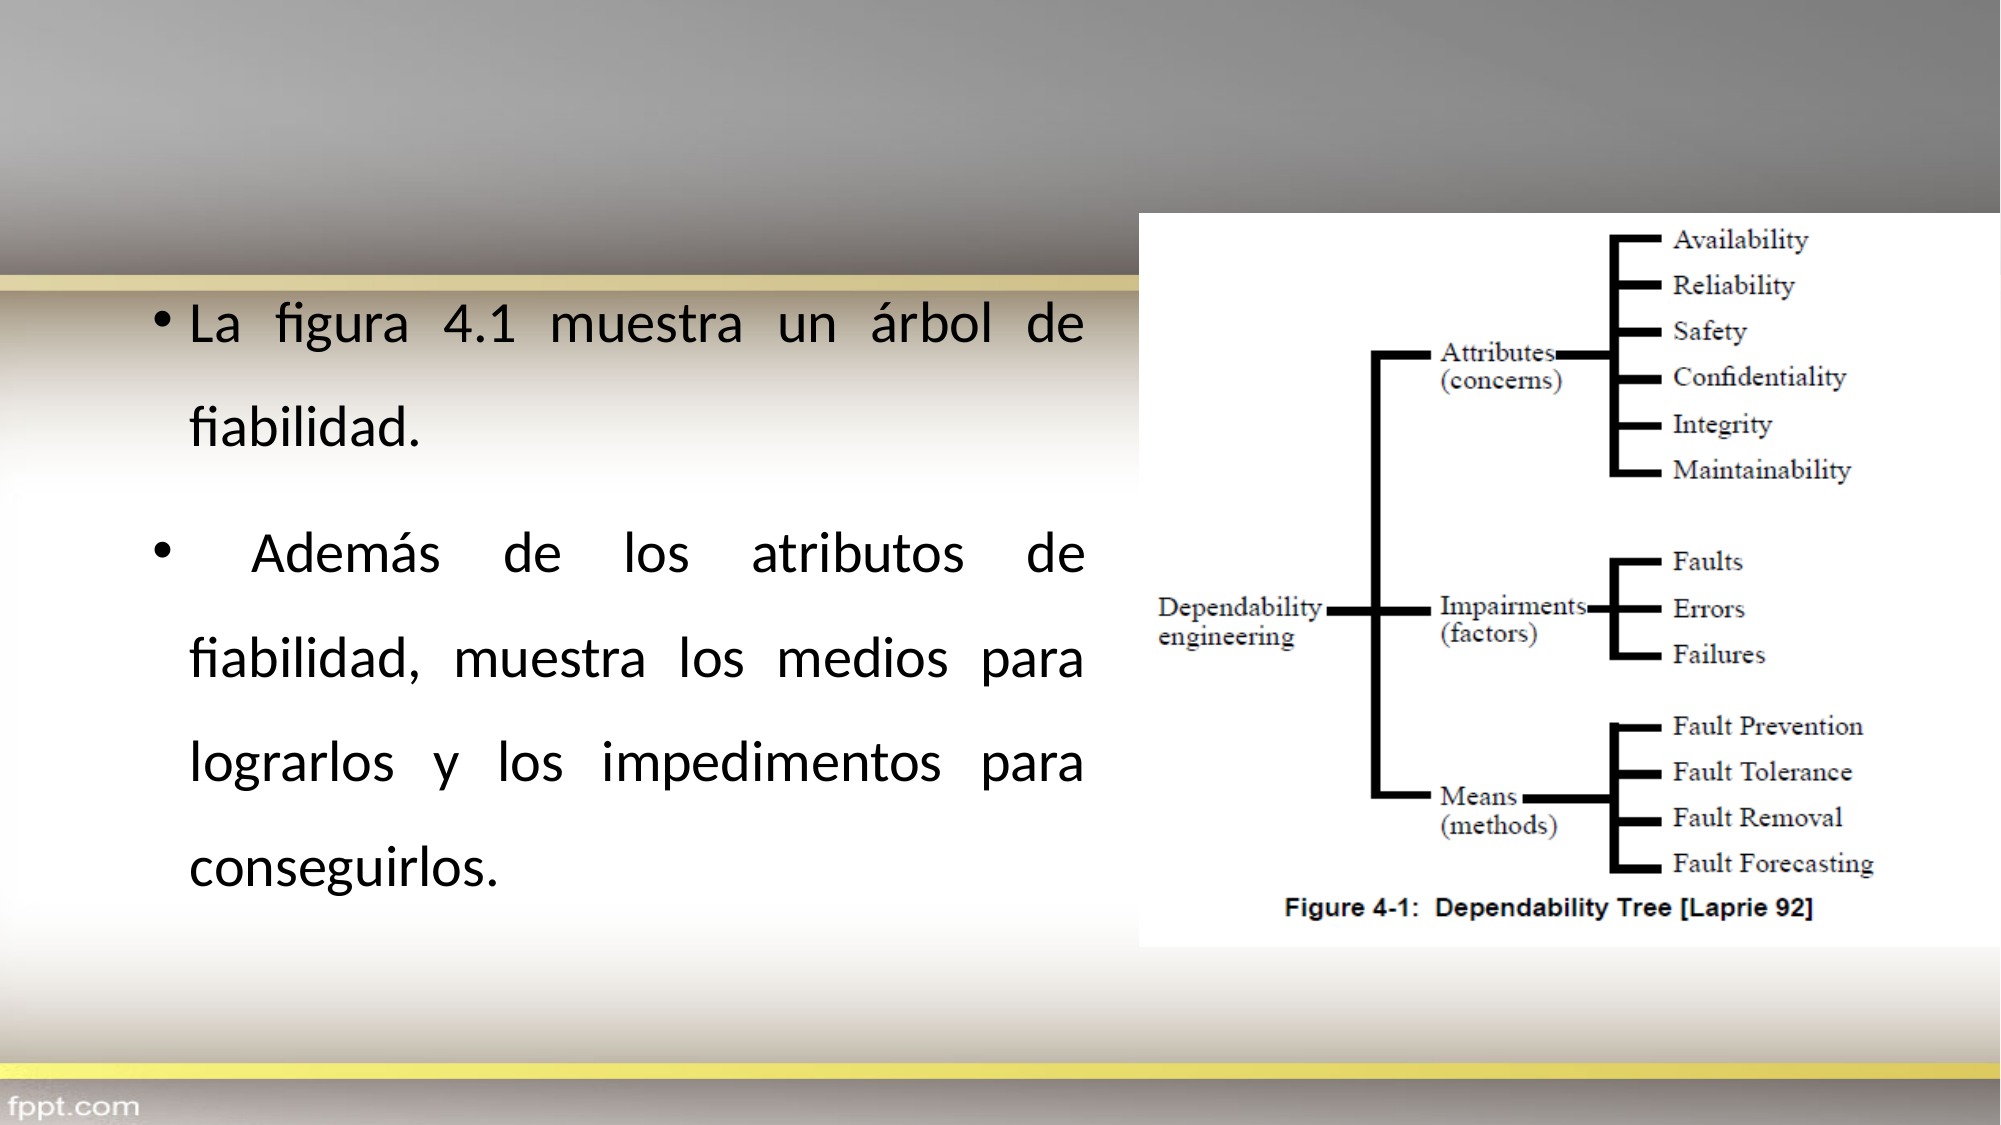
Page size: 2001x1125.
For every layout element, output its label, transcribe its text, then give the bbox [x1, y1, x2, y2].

picture [0, 0, 2001, 1125]
list La figura 4.1 muestra un árbol de fiabilidad. Además de los atributos de fiabilidad, muestra los medios para lograrlos y los impedimentos para conseguirlos. [137, 241, 1102, 992]
